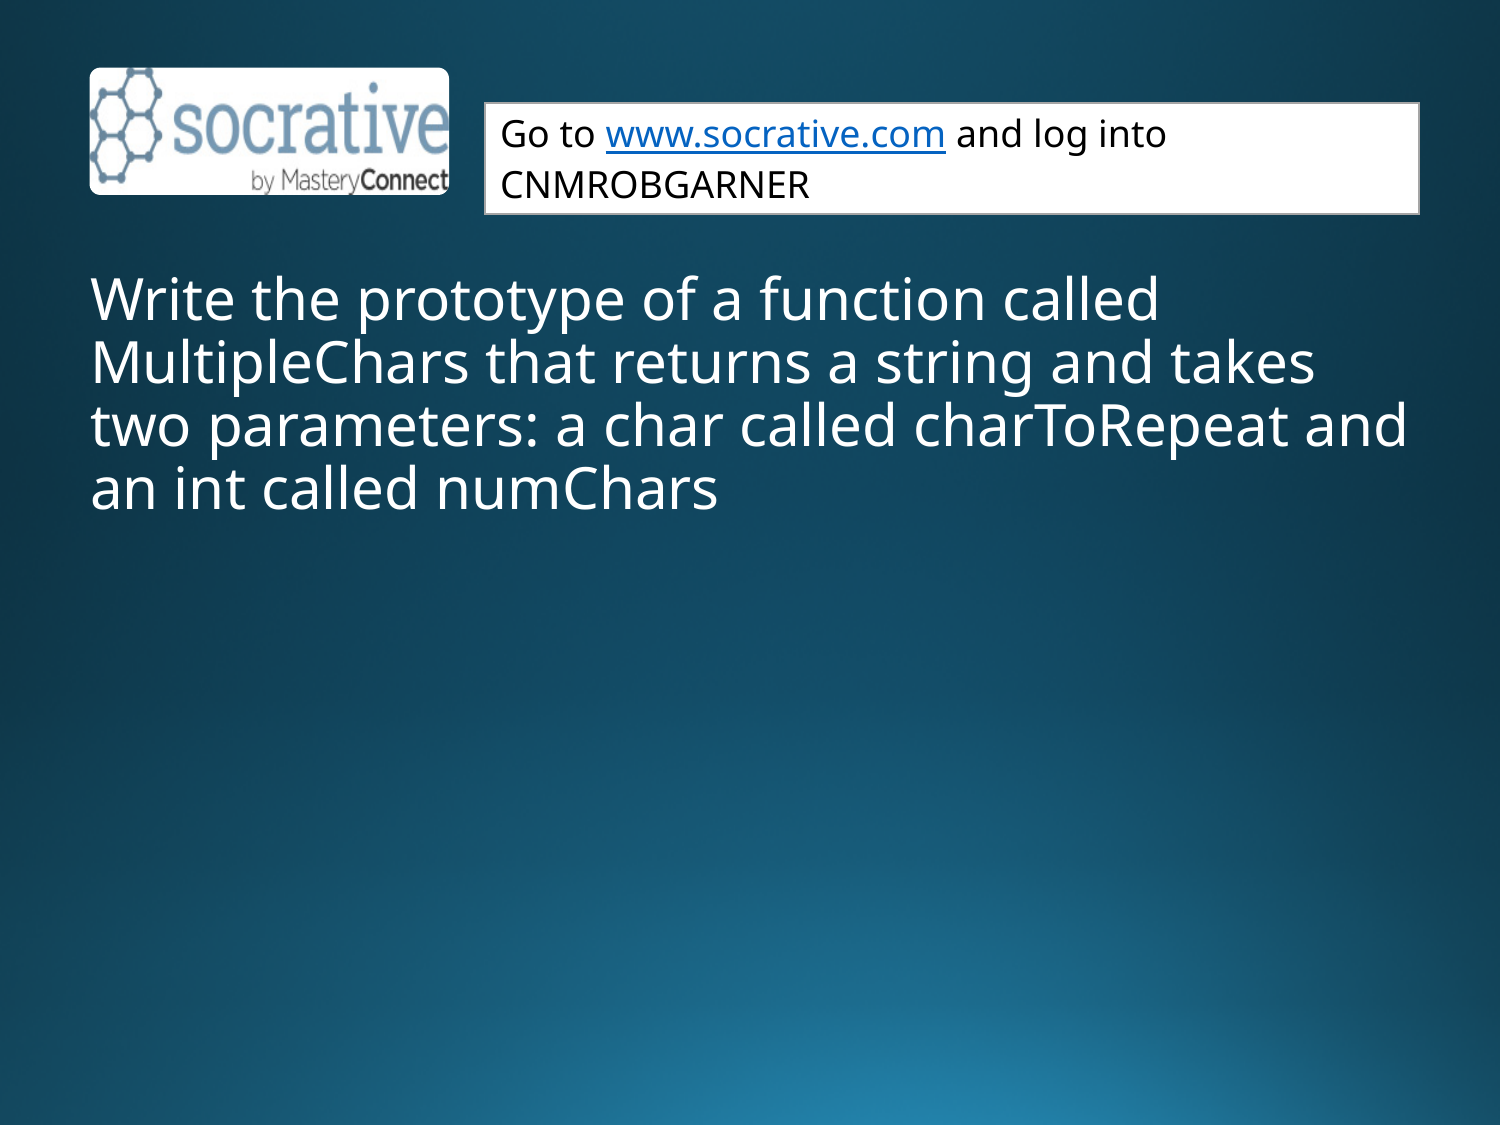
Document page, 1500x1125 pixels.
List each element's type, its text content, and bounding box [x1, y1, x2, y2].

picture [0, 0, 1500, 1125]
list Write the prototype of a function called MultipleChars that returns a string and takes two parameters: a char called charToRepeat and an int called numChars [75, 262, 1425, 1006]
